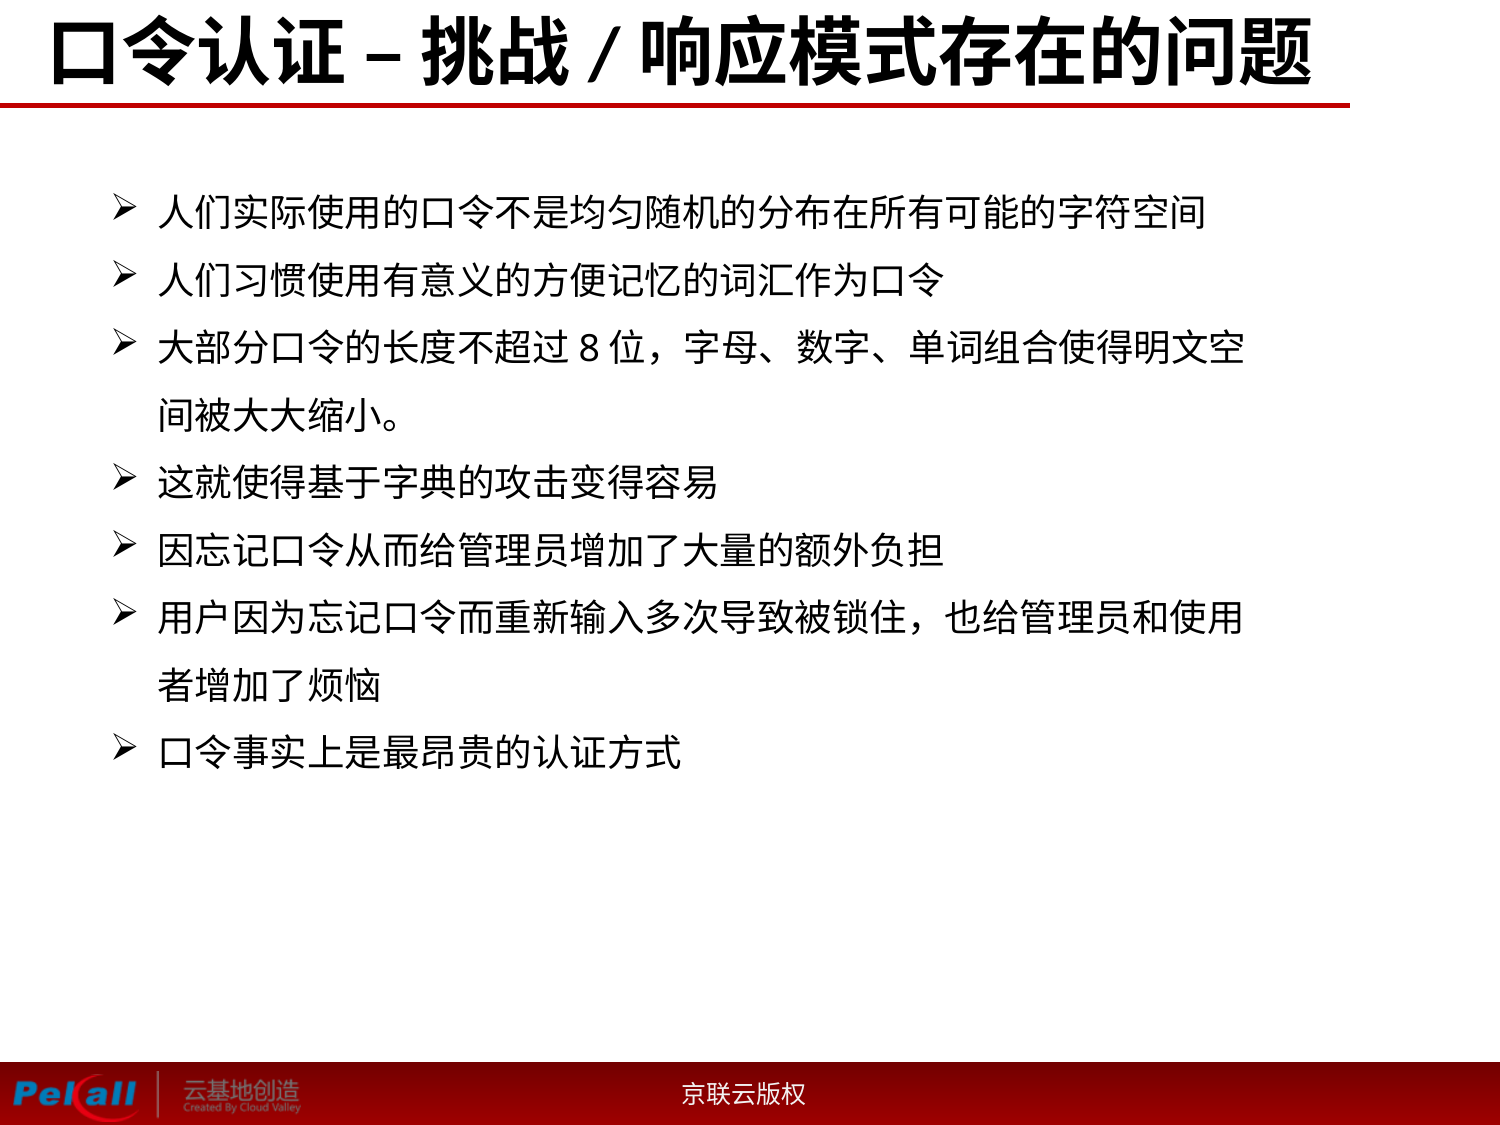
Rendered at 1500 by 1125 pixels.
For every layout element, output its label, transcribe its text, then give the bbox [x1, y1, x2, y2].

title 口令认证 – 挑战/响应模式存在的问题 [11, 0, 1349, 99]
text_box 人们实际使用的口令不是均匀随机的分布在所有可能的字符空间 人们习惯使用有意义的方便记忆的词汇作为口令 大部分口令的长度不超过8位，字母、数字、单词组合使得明文空间被大大缩小。 这就使得基于字典的攻击变得容易 因忘记口令从而给管理员增加了大量的额外负担 用户因为忘记口令而重新输入多次导致被锁住，也给管理员和使用者增加了烦恼 口令事实上是最昂贵的认证方式 [95, 159, 1274, 782]
picture [13, 1071, 301, 1122]
